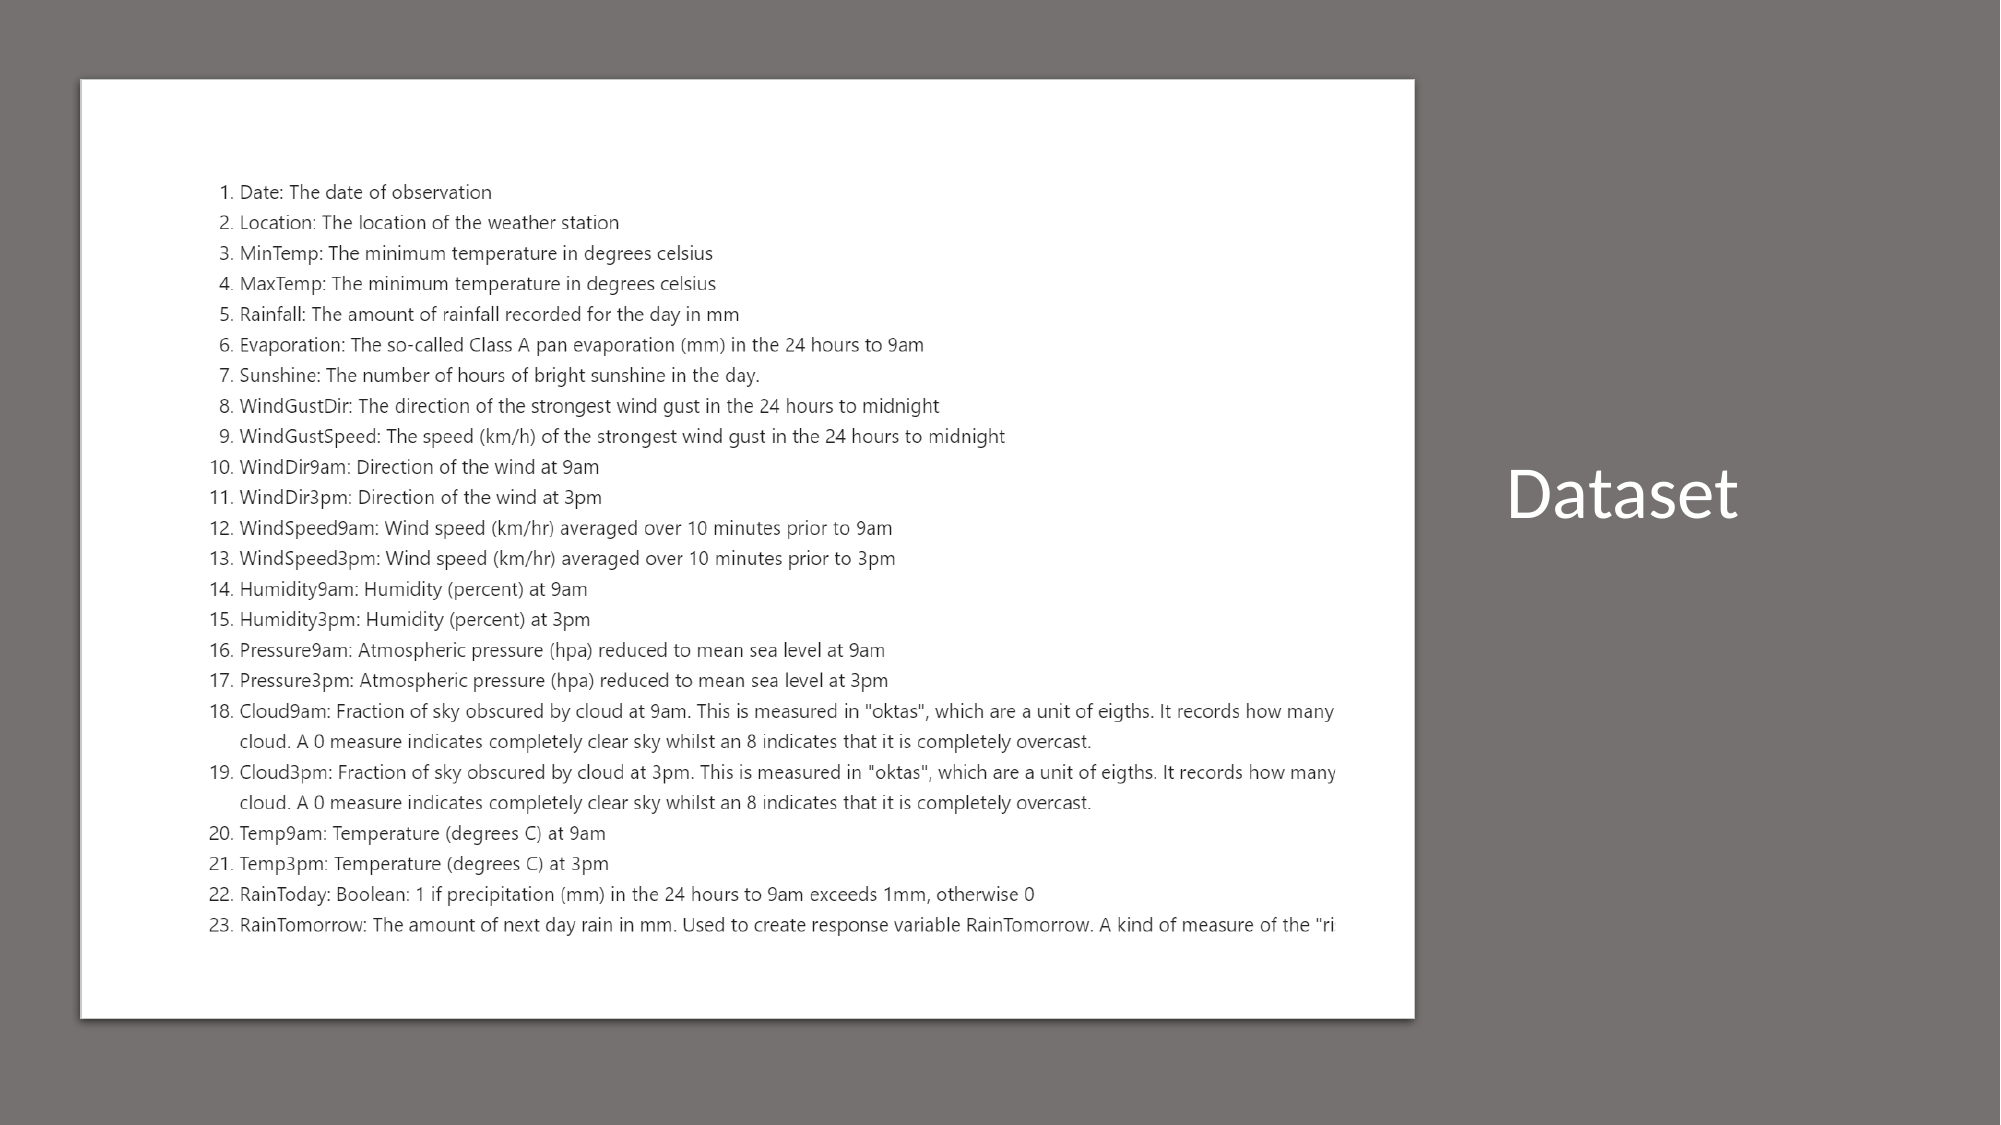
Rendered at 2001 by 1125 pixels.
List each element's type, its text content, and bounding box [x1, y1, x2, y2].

text_box [80, 79, 1415, 1019]
title Dataset [1491, 101, 1921, 888]
text_box [0, 0, 2000, 1125]
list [159, 154, 1336, 944]
